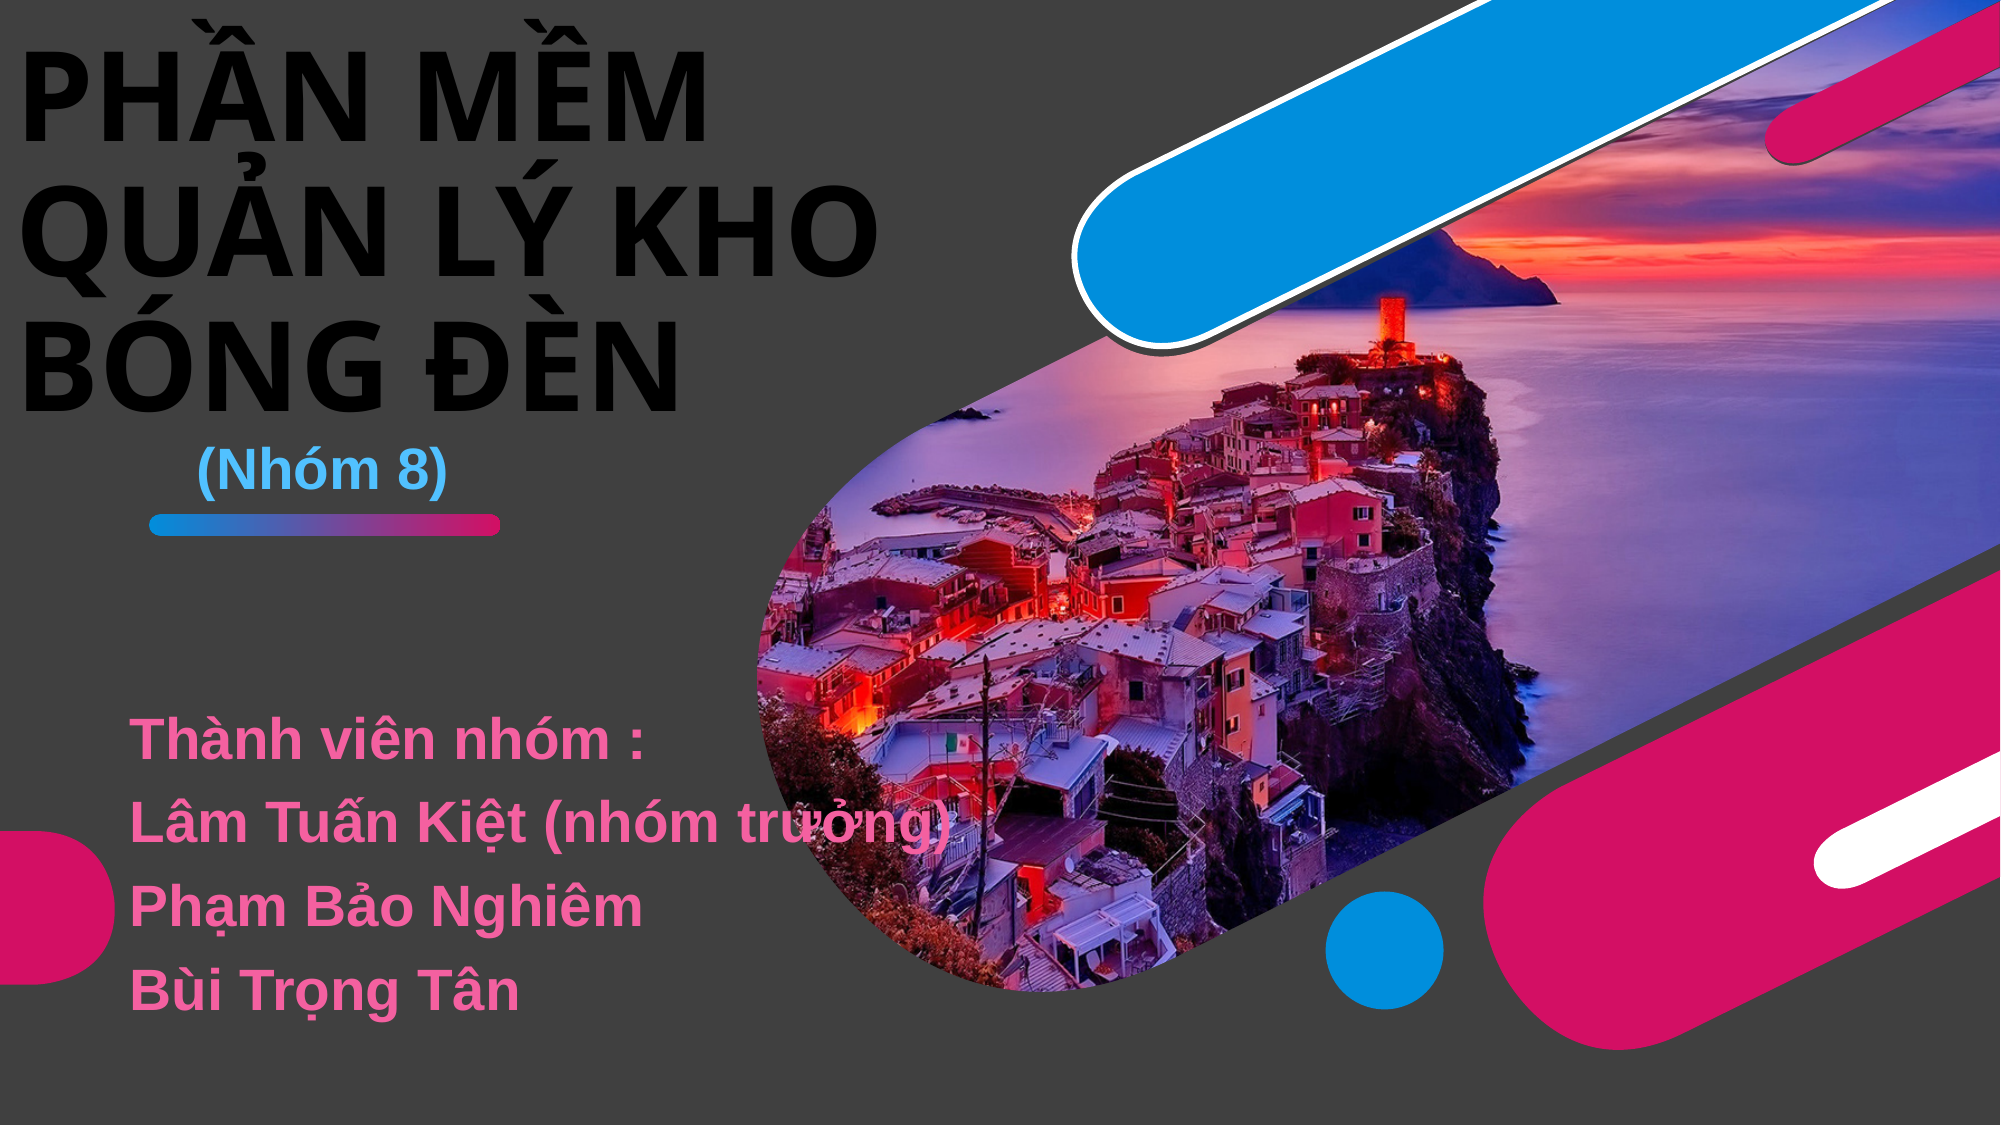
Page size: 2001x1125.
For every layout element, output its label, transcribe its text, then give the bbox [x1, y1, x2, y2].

picture [756, 0, 2001, 992]
list Thành viên nhóm : Lâm Tuấn Kiệt (nhóm trưởng) Phạm Bảo Nghiêm Bùi Trọng Tân [115, 701, 1121, 1106]
title PHẦN MỀM QUẢN LÝ KHO BÓNG ĐÈN [0, 0, 756, 472]
list (Nhóm 8) [181, 431, 479, 512]
